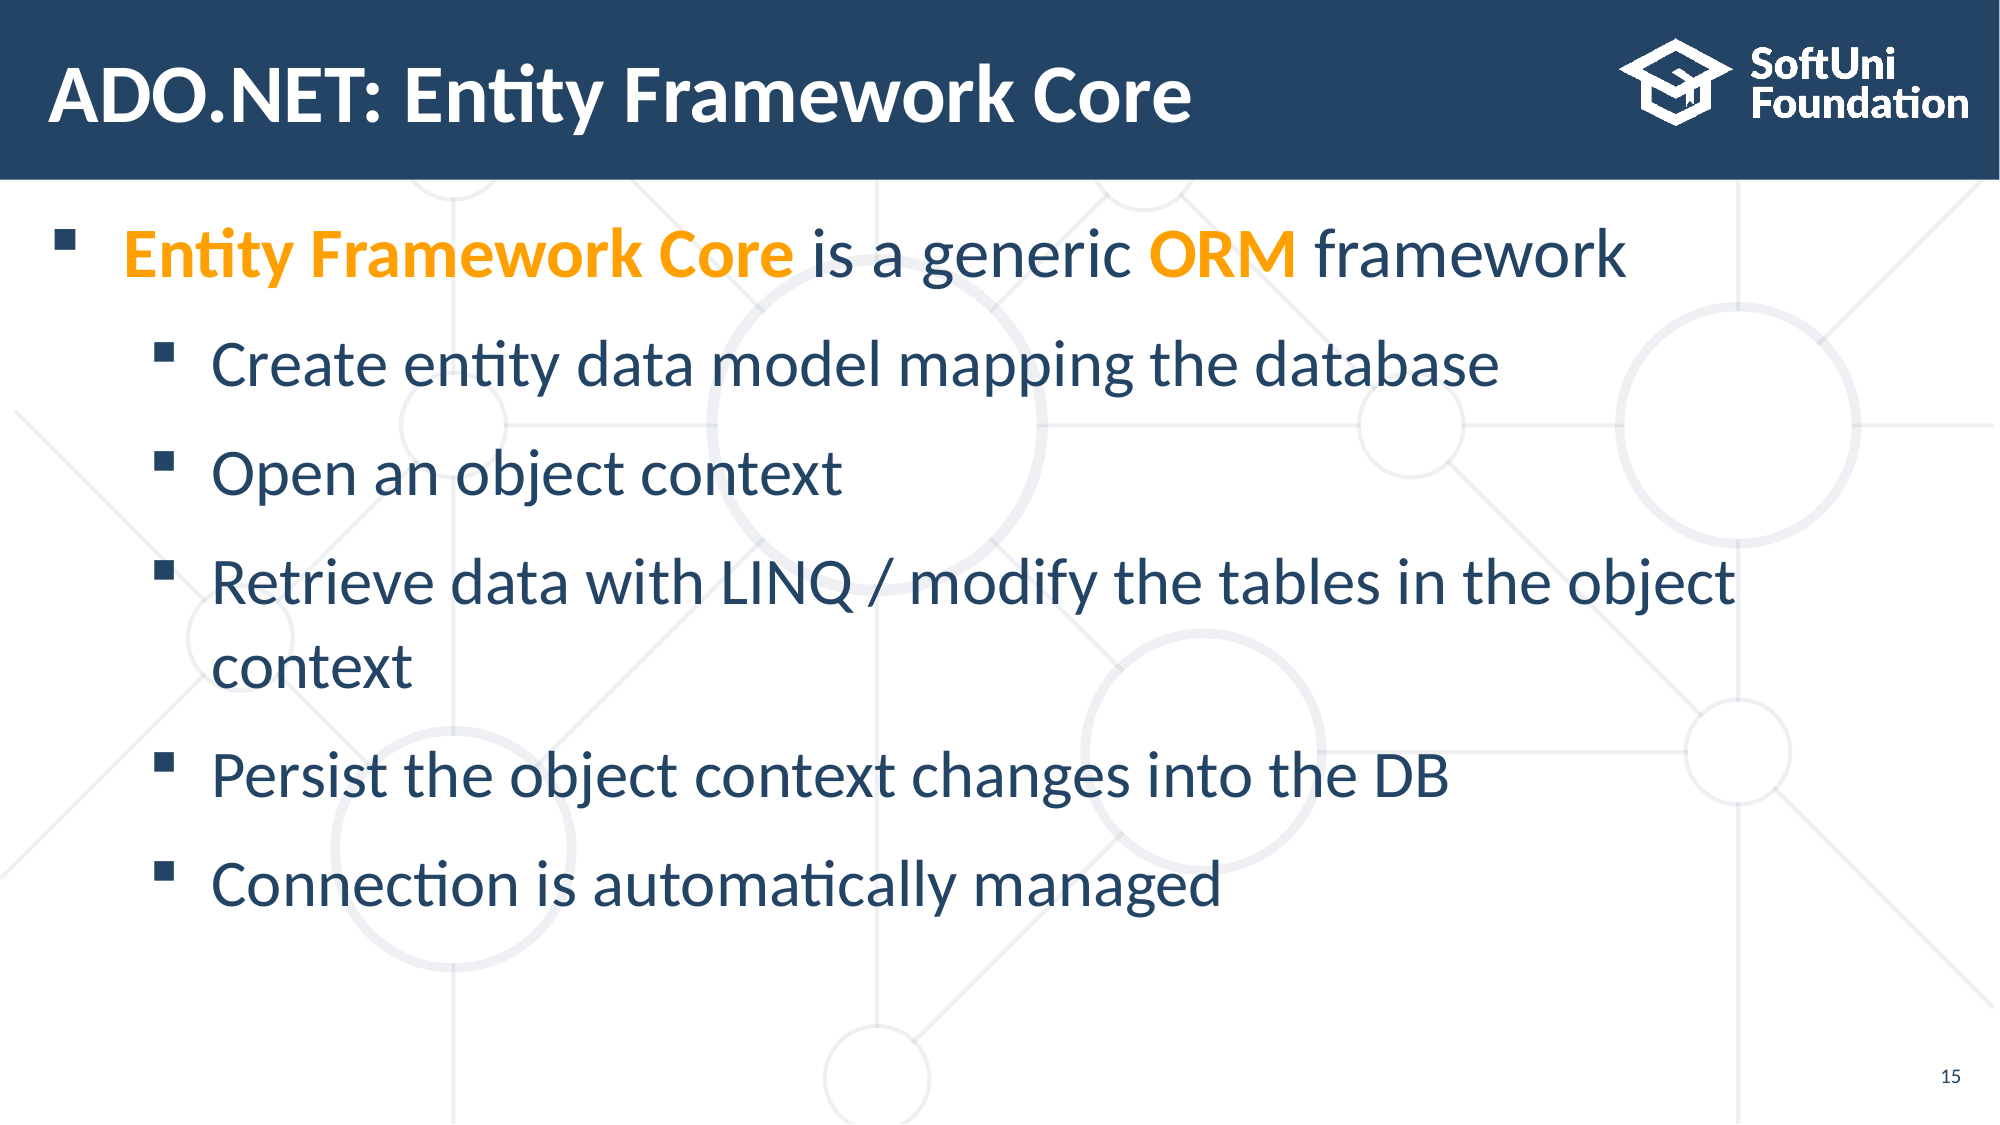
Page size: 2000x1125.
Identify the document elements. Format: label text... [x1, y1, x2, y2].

slide_number 15 [1896, 1049, 1968, 1101]
list Entity Framework Core is a generic ORM framework Create entity data model mapping the database Open an object context Retrieve data with LINQ / modify the tables in the object context Persist the object context changes into the DB Connection is automatically managed [31, 196, 1970, 1050]
picture [1618, 38, 1968, 126]
title ADO.NET: Entity Framework Core [31, 16, 1591, 162]
